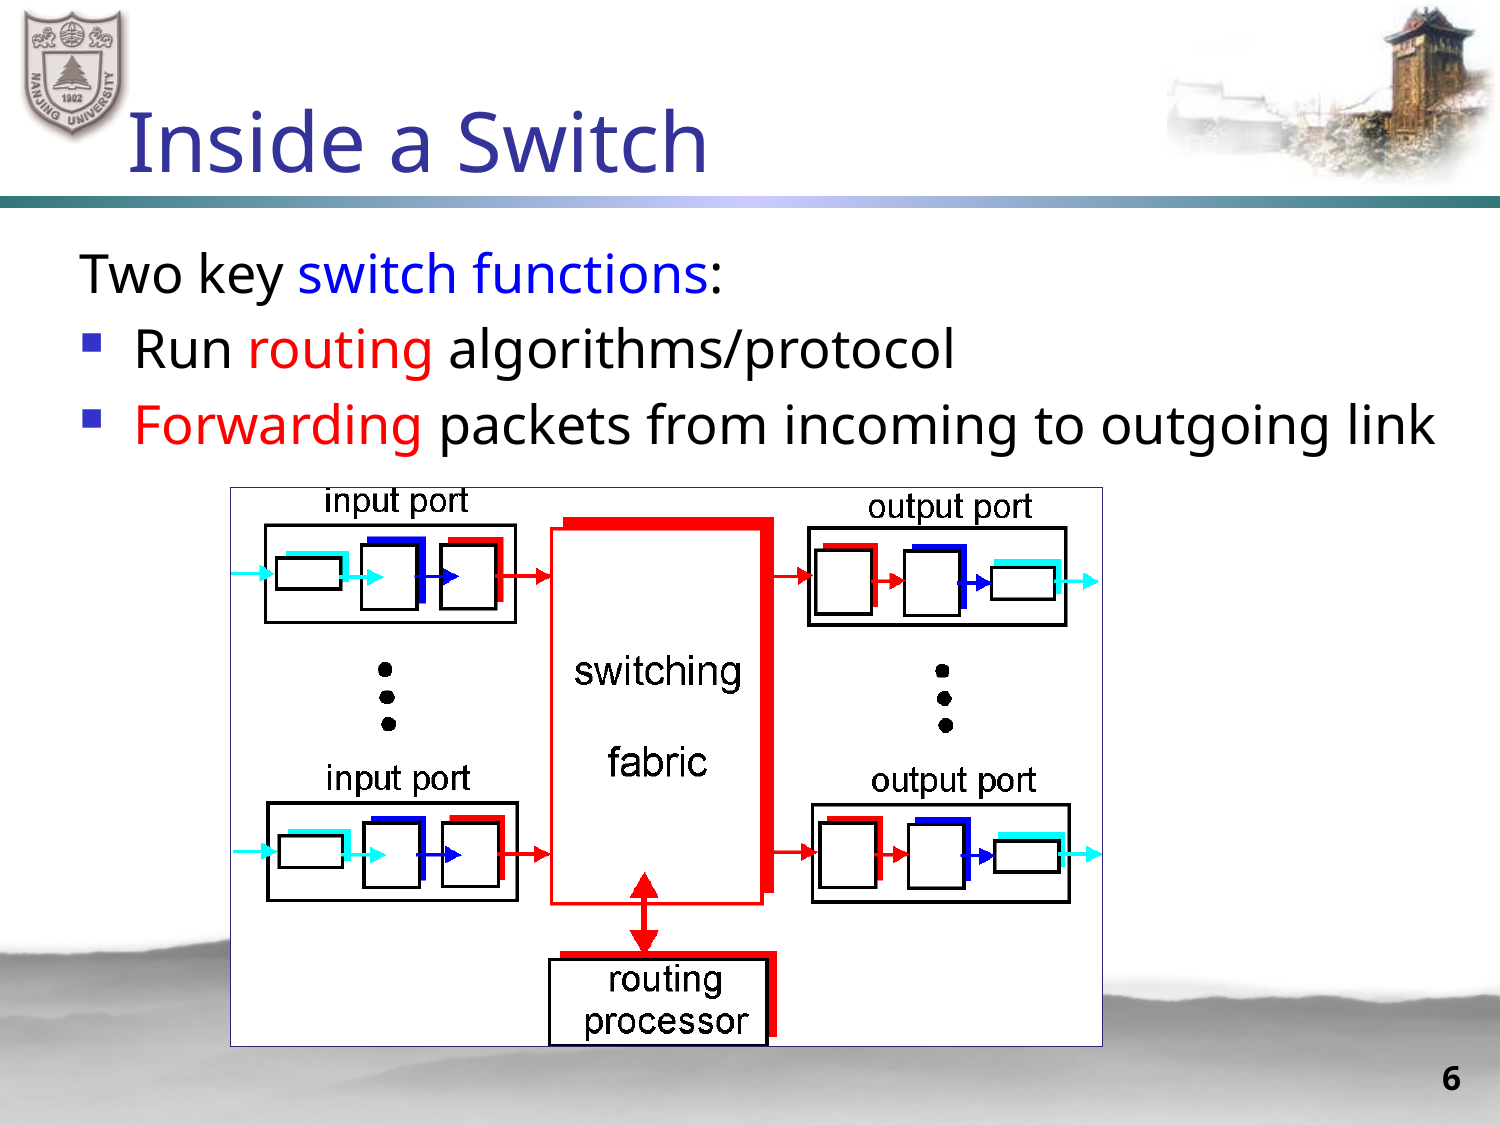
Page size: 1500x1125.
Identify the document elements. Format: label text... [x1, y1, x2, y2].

slide_number 6 [1163, 1034, 1477, 1111]
picture [0, 0, 144, 144]
picture [1167, 4, 1495, 54]
title Inside a Switch [111, 54, 1500, 197]
list Two key switch functions: Run routing algorithms/protocol Forwarding packets from incoming to outgoing link [64, 231, 1471, 480]
picture [0, 487, 1500, 1125]
